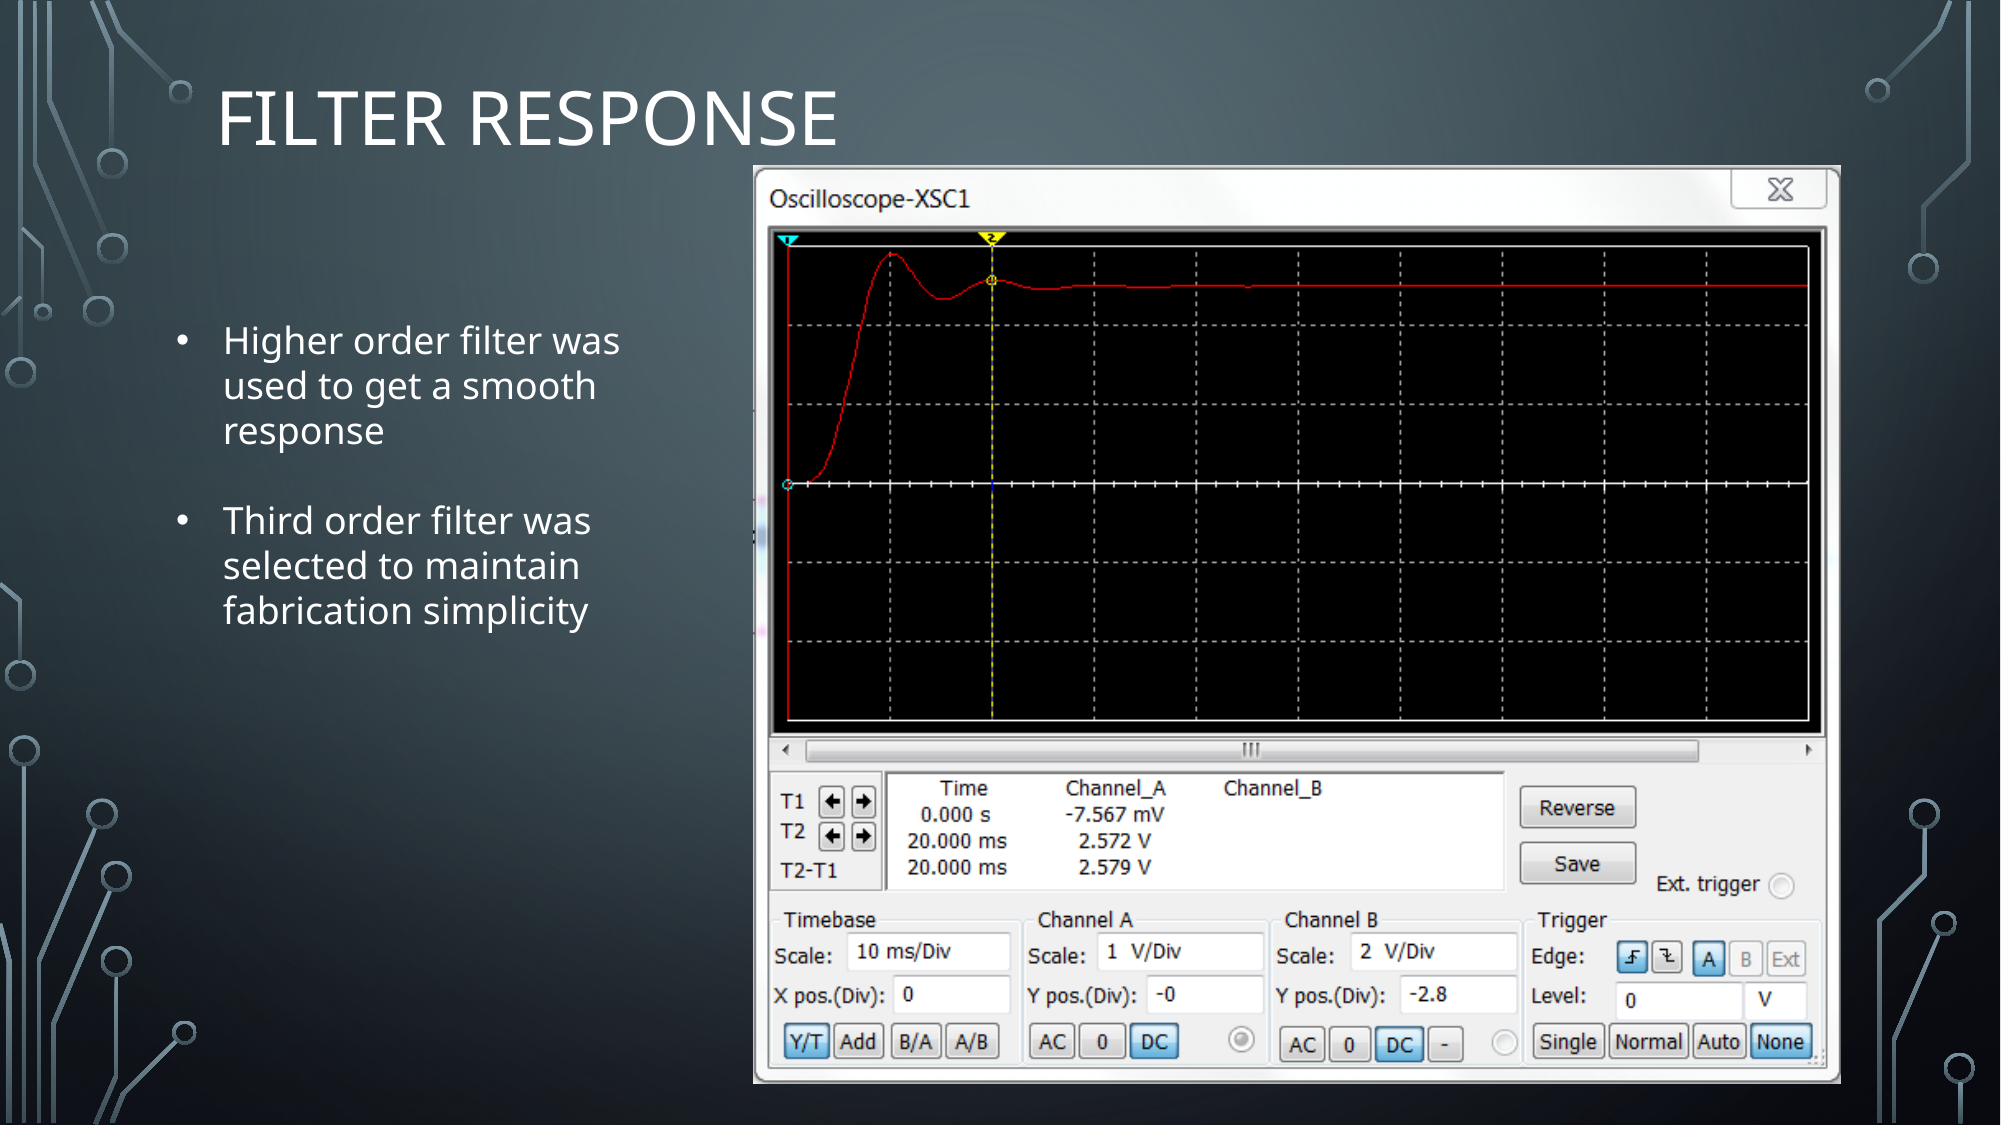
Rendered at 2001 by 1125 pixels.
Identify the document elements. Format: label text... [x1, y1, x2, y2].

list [752, 164, 1842, 1084]
title Filter Response [199, 0, 1825, 243]
text_box Higher order filter was used to get a smooth response Third order filter was selected to maintain fabrication simplicity [161, 309, 668, 640]
